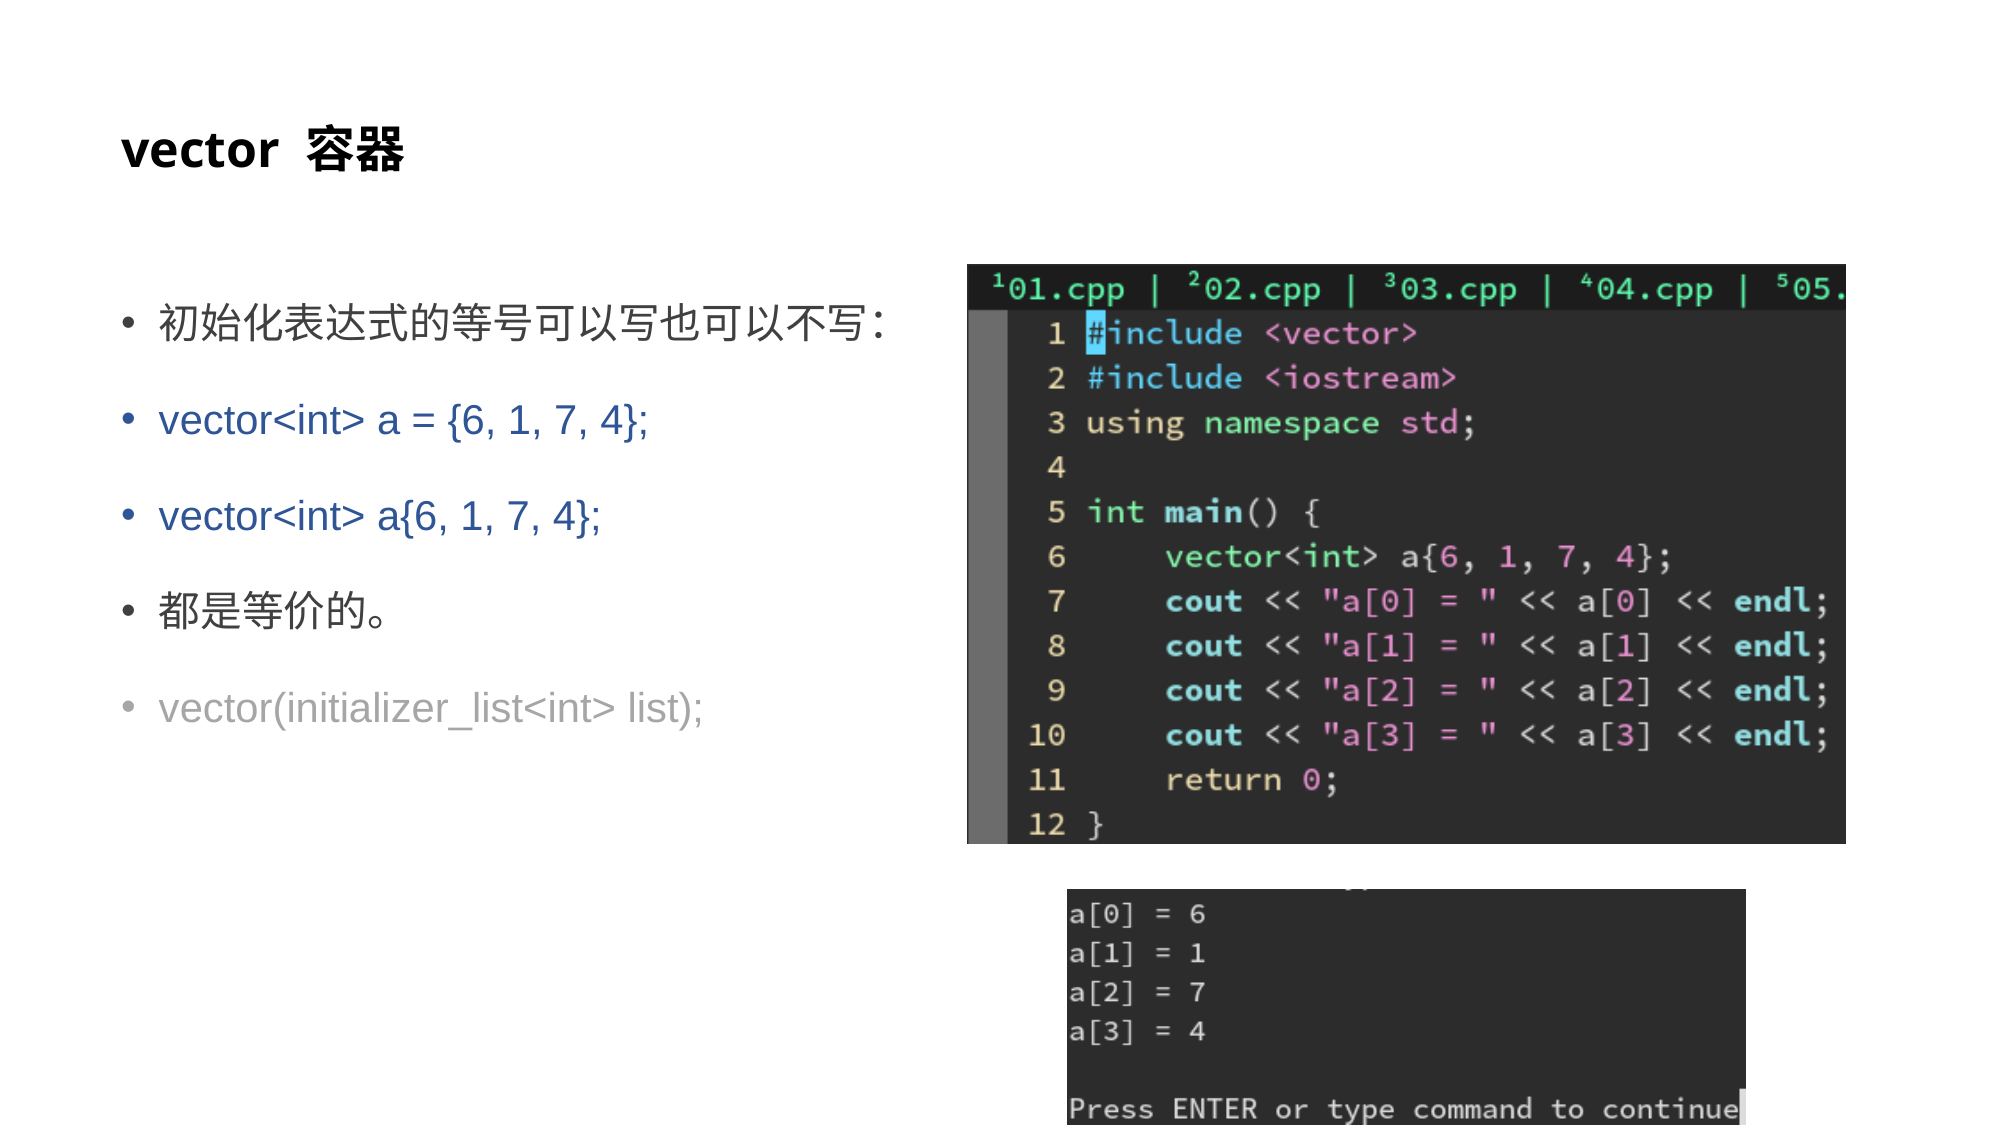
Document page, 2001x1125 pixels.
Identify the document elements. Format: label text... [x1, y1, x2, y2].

title vector 容器 [106, 42, 1832, 260]
picture [1067, 889, 1746, 1125]
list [967, 264, 1846, 844]
list 初始化表达式的等号可以写也可以不写： vector<int> a = {6, 1, 7, 4}; vector<int> a{6, 1, 7, 4}; 都是等价的。 vector(initializer_list<int> list); [106, 264, 957, 1049]
